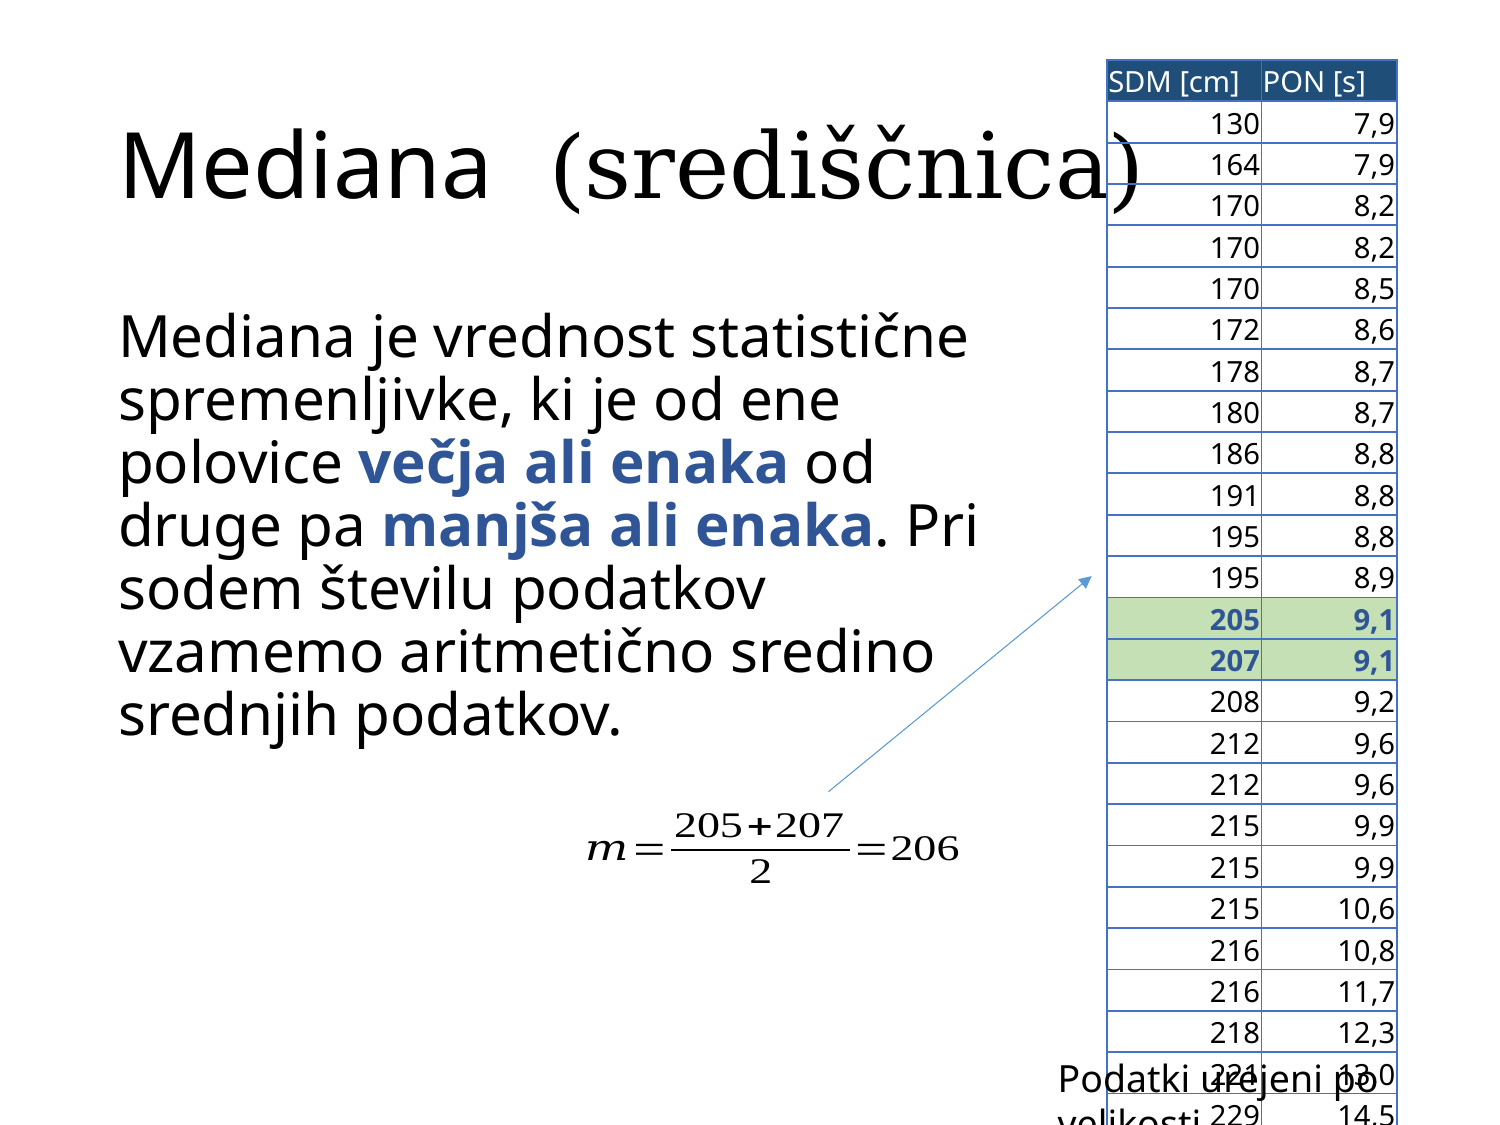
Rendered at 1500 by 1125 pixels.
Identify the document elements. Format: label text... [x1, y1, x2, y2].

table_cell 7,9 [1262, 144, 1396, 183]
text_box Podatki urejeni po velikosti [1042, 1047, 1500, 1125]
table_cell 216 [1108, 929, 1261, 969]
table_cell 8,8 [1262, 433, 1396, 472]
table_cell 208 [1108, 681, 1261, 721]
table_cell 207 [1108, 640, 1261, 679]
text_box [828, 576, 1092, 792]
table_cell 191 [1108, 474, 1261, 514]
table_cell 212 [1108, 722, 1261, 762]
table_cell 9,9 [1262, 805, 1396, 845]
table_cell 212 [1108, 764, 1261, 803]
table_cell 10,8 [1262, 929, 1396, 969]
table_cell 8,6 [1262, 309, 1396, 348]
table_cell 8,8 [1262, 474, 1396, 514]
table_cell 186 [1108, 433, 1261, 472]
table_cell 195 [1108, 557, 1261, 597]
table_cell 170 [1108, 268, 1261, 307]
table_cell 11,7 [1262, 970, 1396, 1010]
table_cell 180 [1108, 392, 1261, 431]
table_cell 8,7 [1262, 350, 1396, 390]
table_cell 9,6 [1262, 722, 1396, 762]
table_cell 8,5 [1262, 268, 1396, 307]
table_cell 164 [1108, 144, 1261, 183]
table_cell 9,1 [1262, 640, 1396, 679]
list Mediana je vrednost statistične spremenljivke, ki je od ene polovice večja ali enaka od druge pa manjša ali enaka. Pri sodem številu podatkov vzamemo aritmetično sredino srednjih podatkov. [103, 299, 1025, 1014]
table_cell 8,7 [1262, 392, 1396, 431]
table_cell 205 [1108, 598, 1261, 638]
table_cell 12,3 [1262, 1012, 1396, 1047]
table_cell 130 [1108, 102, 1261, 142]
table_cell 9,2 [1262, 681, 1396, 721]
table_cell 10,6 [1262, 888, 1396, 927]
table_header SDM [cm] [1108, 61, 1261, 100]
table_cell 215 [1108, 805, 1261, 845]
table_cell 8,8 [1262, 516, 1396, 555]
table_cell 195 [1108, 516, 1261, 555]
table_cell 9,6 [1262, 764, 1396, 803]
table_cell 8,2 [1262, 226, 1396, 266]
table_cell 172 [1108, 309, 1261, 348]
table_cell 216 [1108, 970, 1261, 1010]
table_cell 9,1 [1262, 598, 1396, 638]
table_cell 8,9 [1262, 557, 1396, 597]
table_cell 215 [1108, 846, 1261, 886]
table_cell 170 [1108, 185, 1261, 224]
table_cell 215 [1108, 888, 1261, 927]
table_cell 170 [1108, 226, 1261, 266]
table_cell 178 [1108, 350, 1261, 390]
table_cell 8,2 [1262, 185, 1396, 224]
table_cell 7,9 [1262, 102, 1396, 142]
table_header PON [s] [1262, 61, 1396, 100]
table_cell 218 [1108, 1012, 1261, 1047]
table_cell 9,9 [1262, 846, 1396, 886]
